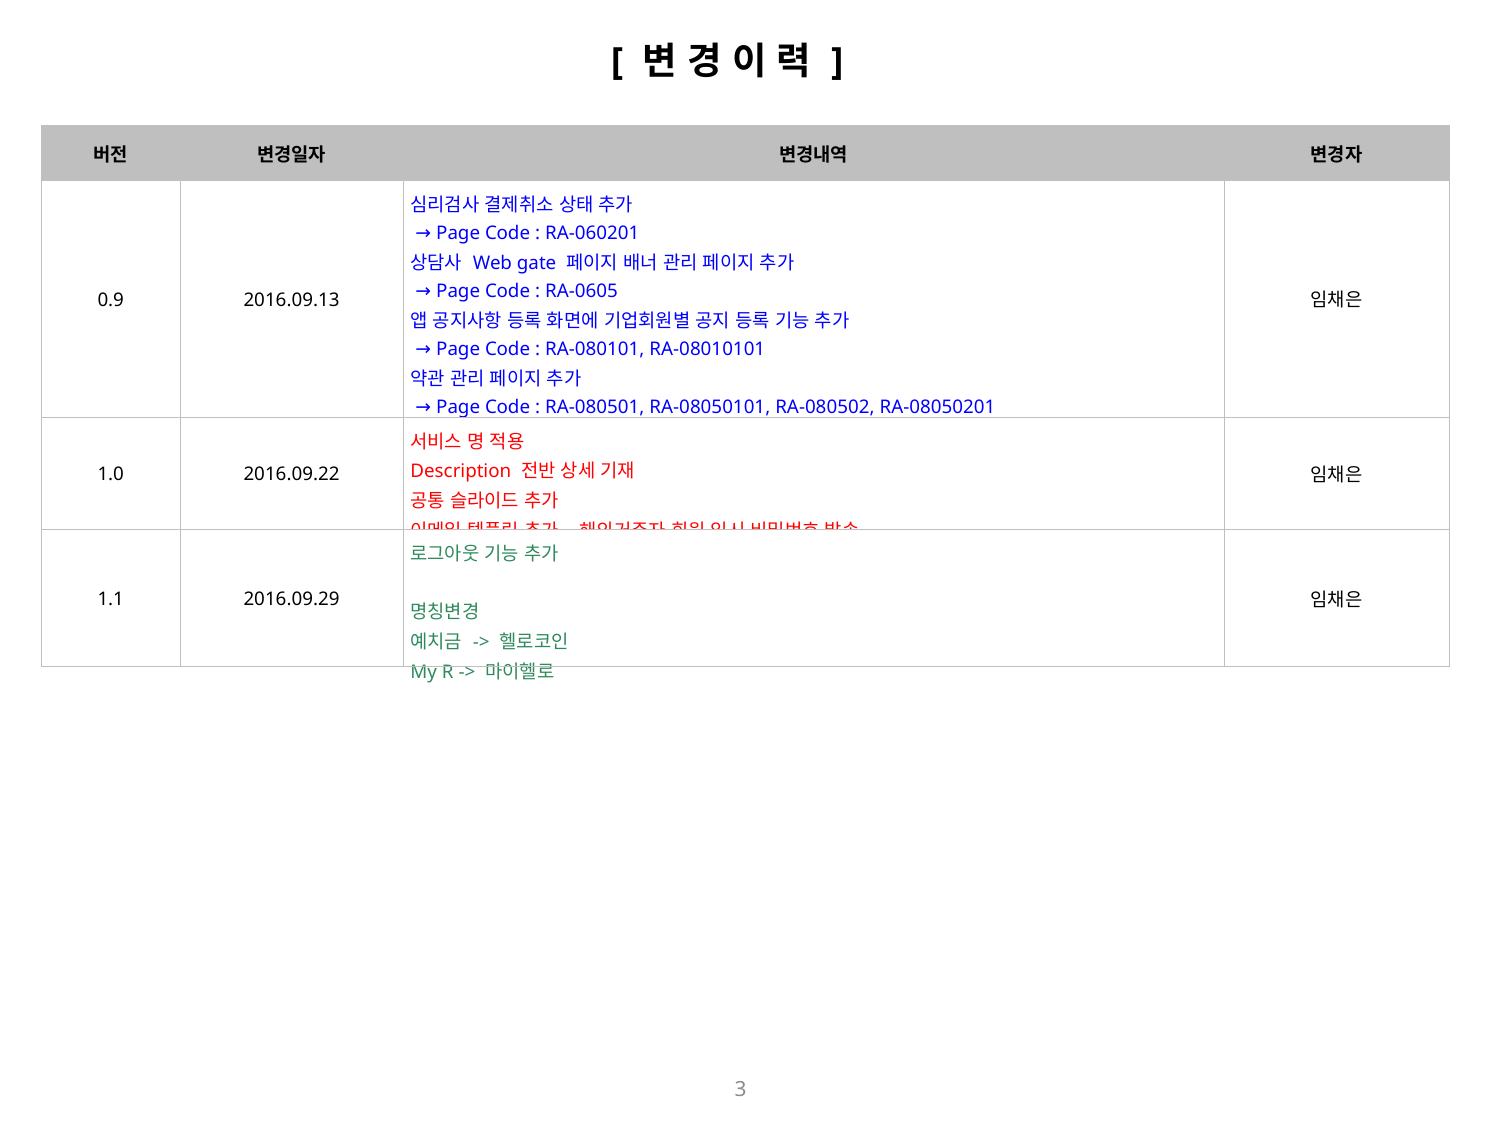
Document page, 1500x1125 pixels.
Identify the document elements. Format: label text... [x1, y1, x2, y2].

table_cell 임채은 [1225, 181, 1449, 417]
slide_number 3 [565, 1060, 916, 1121]
table_cell 서비스 명 적용 Description 전반 상세 기재 공통 슬라이드 추가 이메일 템플릿 추가 – 해외거주자 회원 임시 비밀번호 발송 [404, 418, 1224, 529]
table_cell 로그아웃 기능 추가 명칭변경 예치금 -> 헬로코인 My R -> 마이헬로 [404, 530, 1224, 666]
text_box [ 변 경 이 력 ] [596, 29, 859, 90]
table_cell 1.1 [42, 530, 180, 666]
table_cell 임채은 [1225, 530, 1449, 666]
table_cell 임채은 [1225, 418, 1449, 529]
table_cell 0.9 [42, 181, 180, 417]
table_cell 2016.09.22 [181, 418, 403, 529]
table_cell 2016.09.29 [181, 530, 403, 666]
table_header 버전 [42, 126, 180, 180]
table_cell 심리검사 결제취소 상태 추가 → Page Code : RA-060201 상담사 Web gate 페이지 배너 관리 페이지 추가 → Page Code : RA-0605 앱 공지사항 등록 화면에 기업회원별 공지 등록 기능 추가 → Page Code : RA-080101, RA-08010101 약관 관리 페이지 추가 → Page Code : RA-080501, RA-08050101, RA-080502, RA-08050201 상담사 계좌정보 변경 시 수정 승인 페이지 및 관련 이메일 양식 삭제 [404, 181, 1224, 417]
table_header 변경일자 [181, 126, 403, 180]
table_header 변경내역 [404, 126, 1224, 180]
table_cell 1.0 [42, 418, 180, 529]
table_header 변경자 [1225, 126, 1449, 180]
table_cell 2016.09.13 [181, 181, 403, 417]
